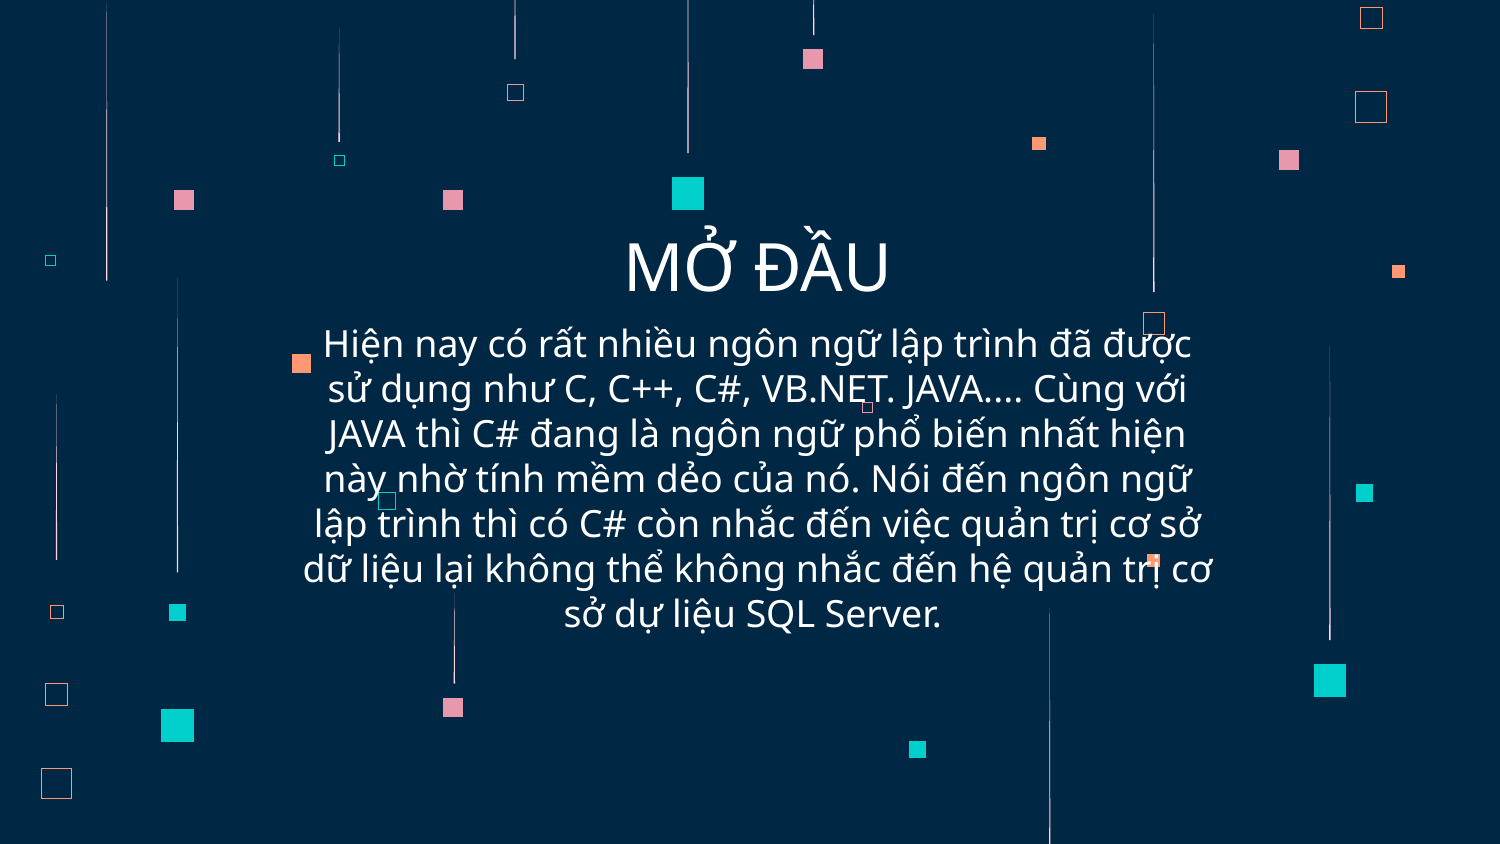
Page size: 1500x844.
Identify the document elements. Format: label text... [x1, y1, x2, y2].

title Hiện nay có rất nhiều ngôn ngữ lập trình đã được sử dụng như C, C++, C#, VB.NET. JAVA.... Cùng với JAVA thì C# đang là ngôn ngữ phổ biến nhất hiện này nhờ tính mềm dẻo của nó. Nói đến ngôn ngữ lập trình thì có C# còn nhắc đến việc quản trị cơ sở dữ liệu lại không thể không nhắc đến hệ quản trị cơ sở dự liệu SQL Server. [285, 217, 1231, 739]
text_box MỞ ĐẦU [608, 216, 908, 312]
